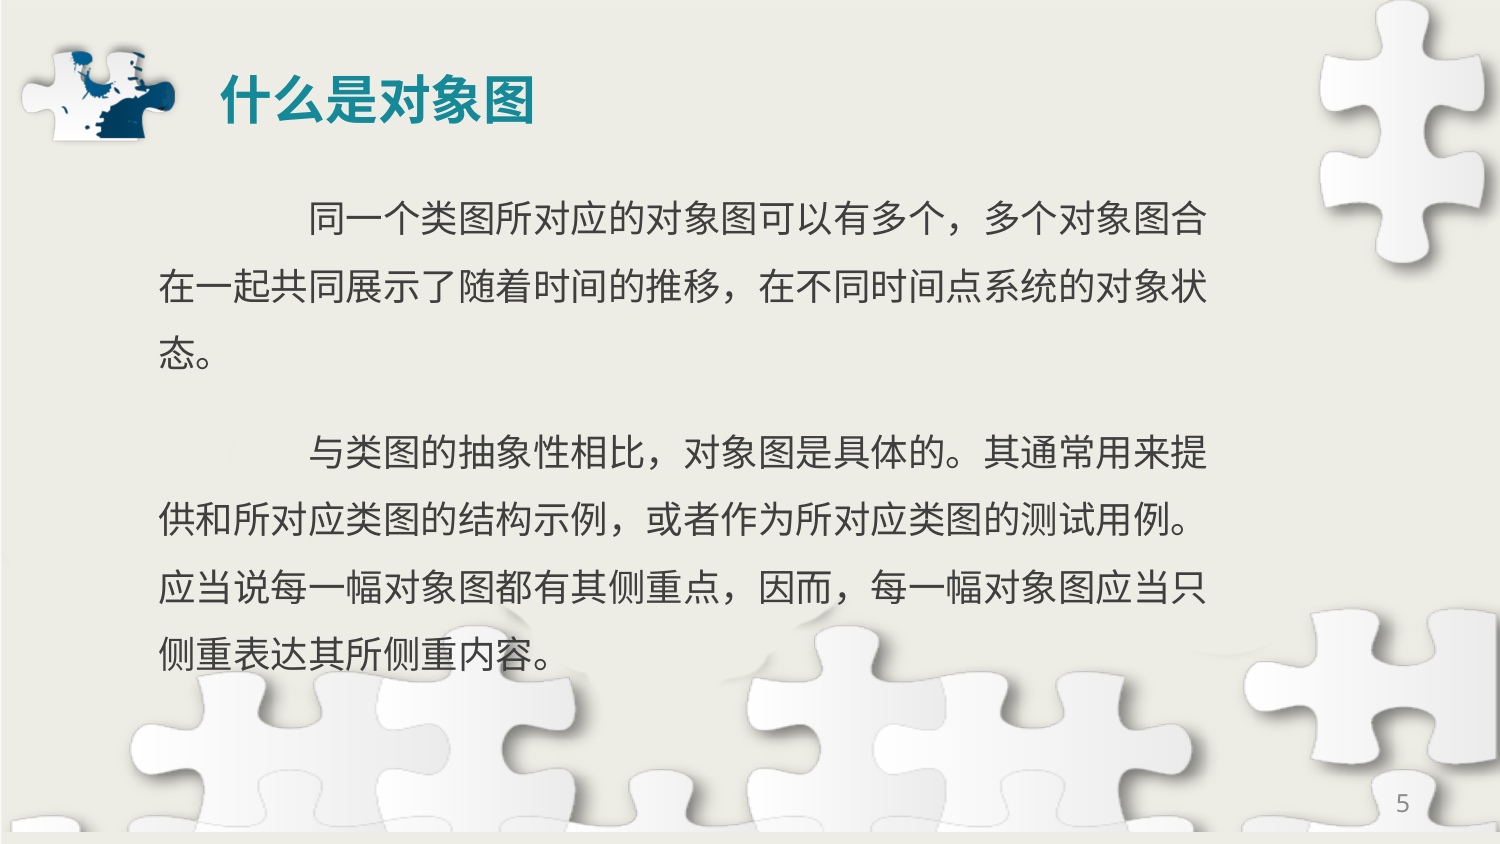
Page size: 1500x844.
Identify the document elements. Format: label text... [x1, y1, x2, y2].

slide_number 5 [1074, 782, 1425, 827]
text_box 与类图的抽象性相比，对象图是具体的。其通常用来提供和所对应类图的结构示例，或者作为所对应类图的测试用例。应当说每一幅对象图都有其侧重点，因而，每一幅对象图应当只侧重表达其所侧重内容。 [143, 398, 1253, 684]
text_box 同一个类图所对应的对象图可以有多个，多个对象图合在一起共同展示了随着时间的推移，在不同时间点系统的对象状态。 [143, 165, 1253, 383]
picture [0, 0, 1500, 844]
list 什么是对象图 [183, 59, 573, 139]
